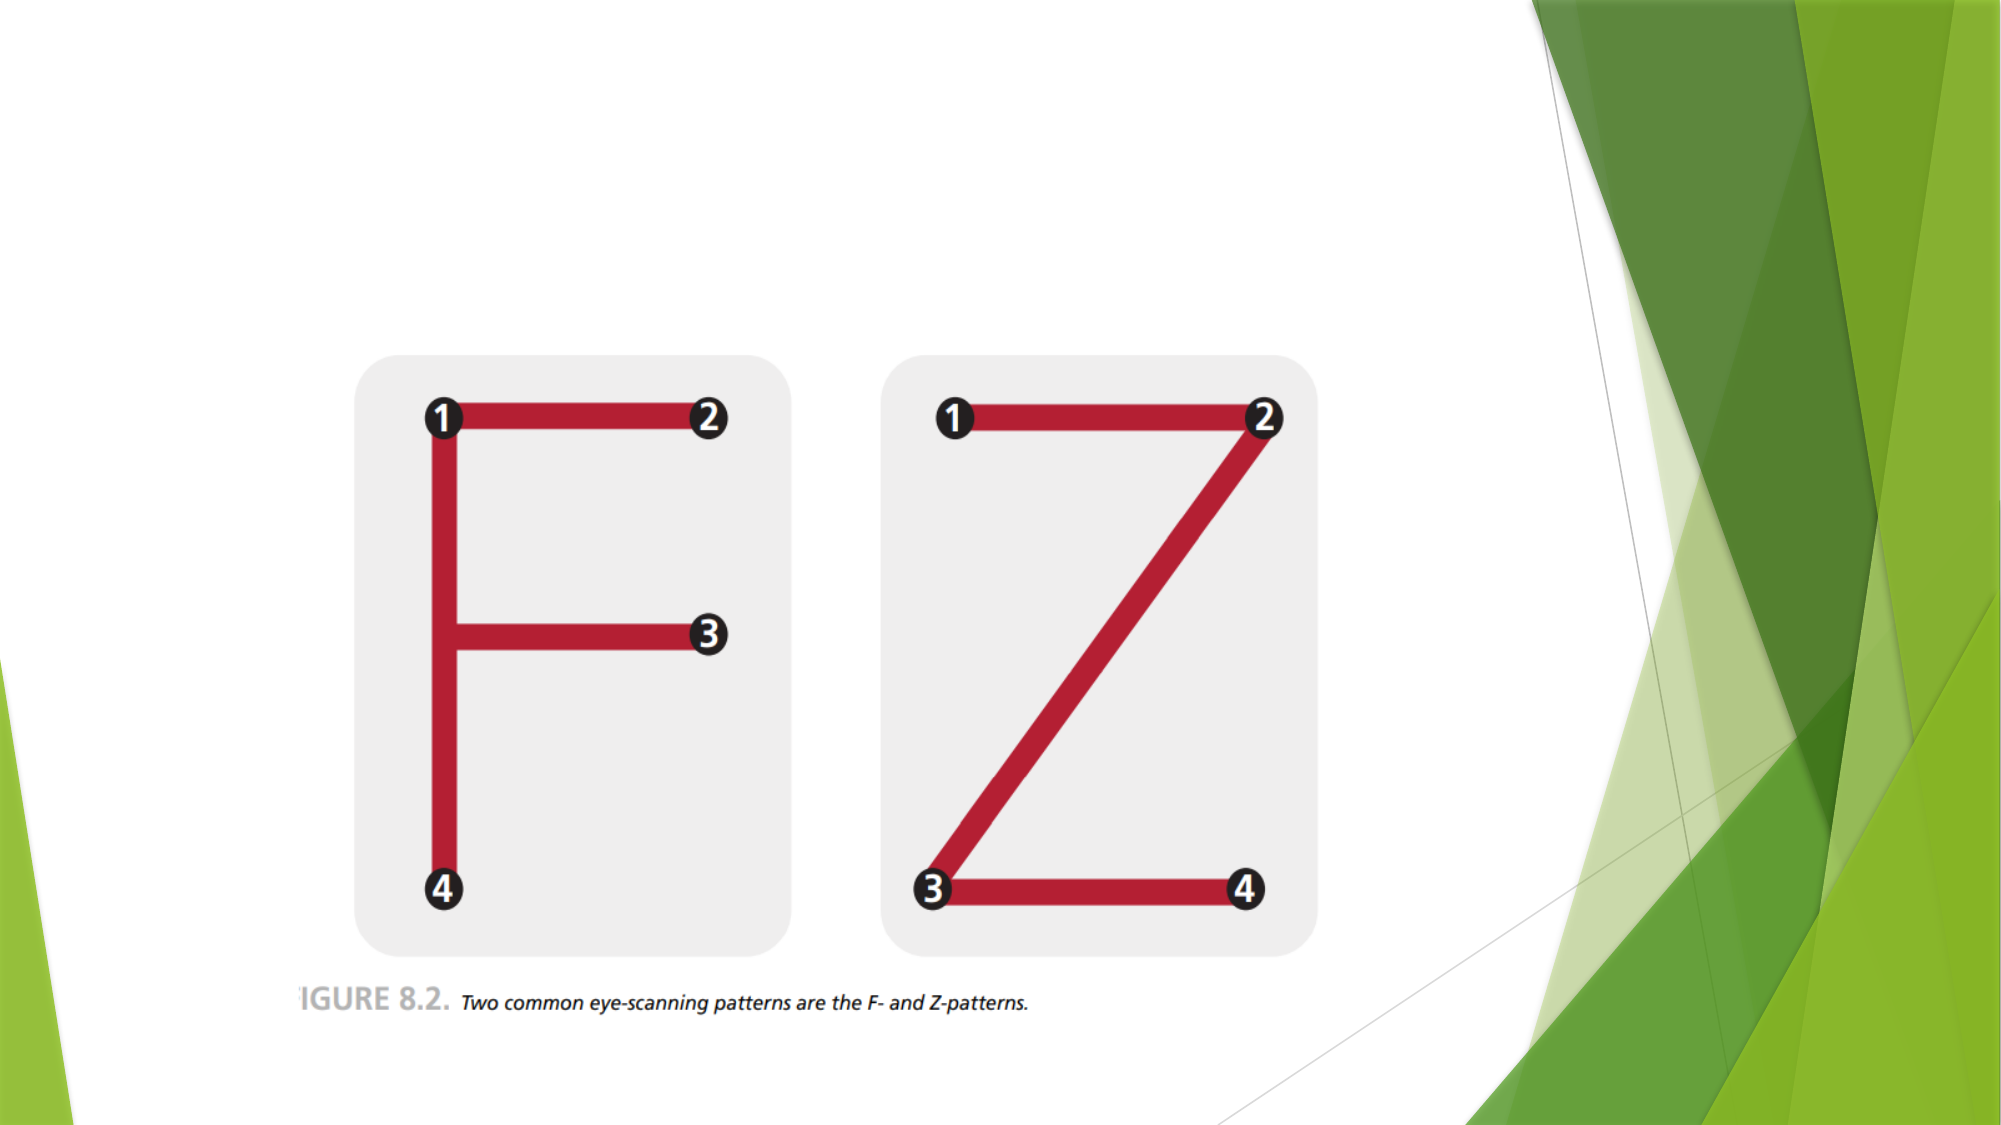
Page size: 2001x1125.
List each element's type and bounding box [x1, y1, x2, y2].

list [298, 353, 1334, 1026]
